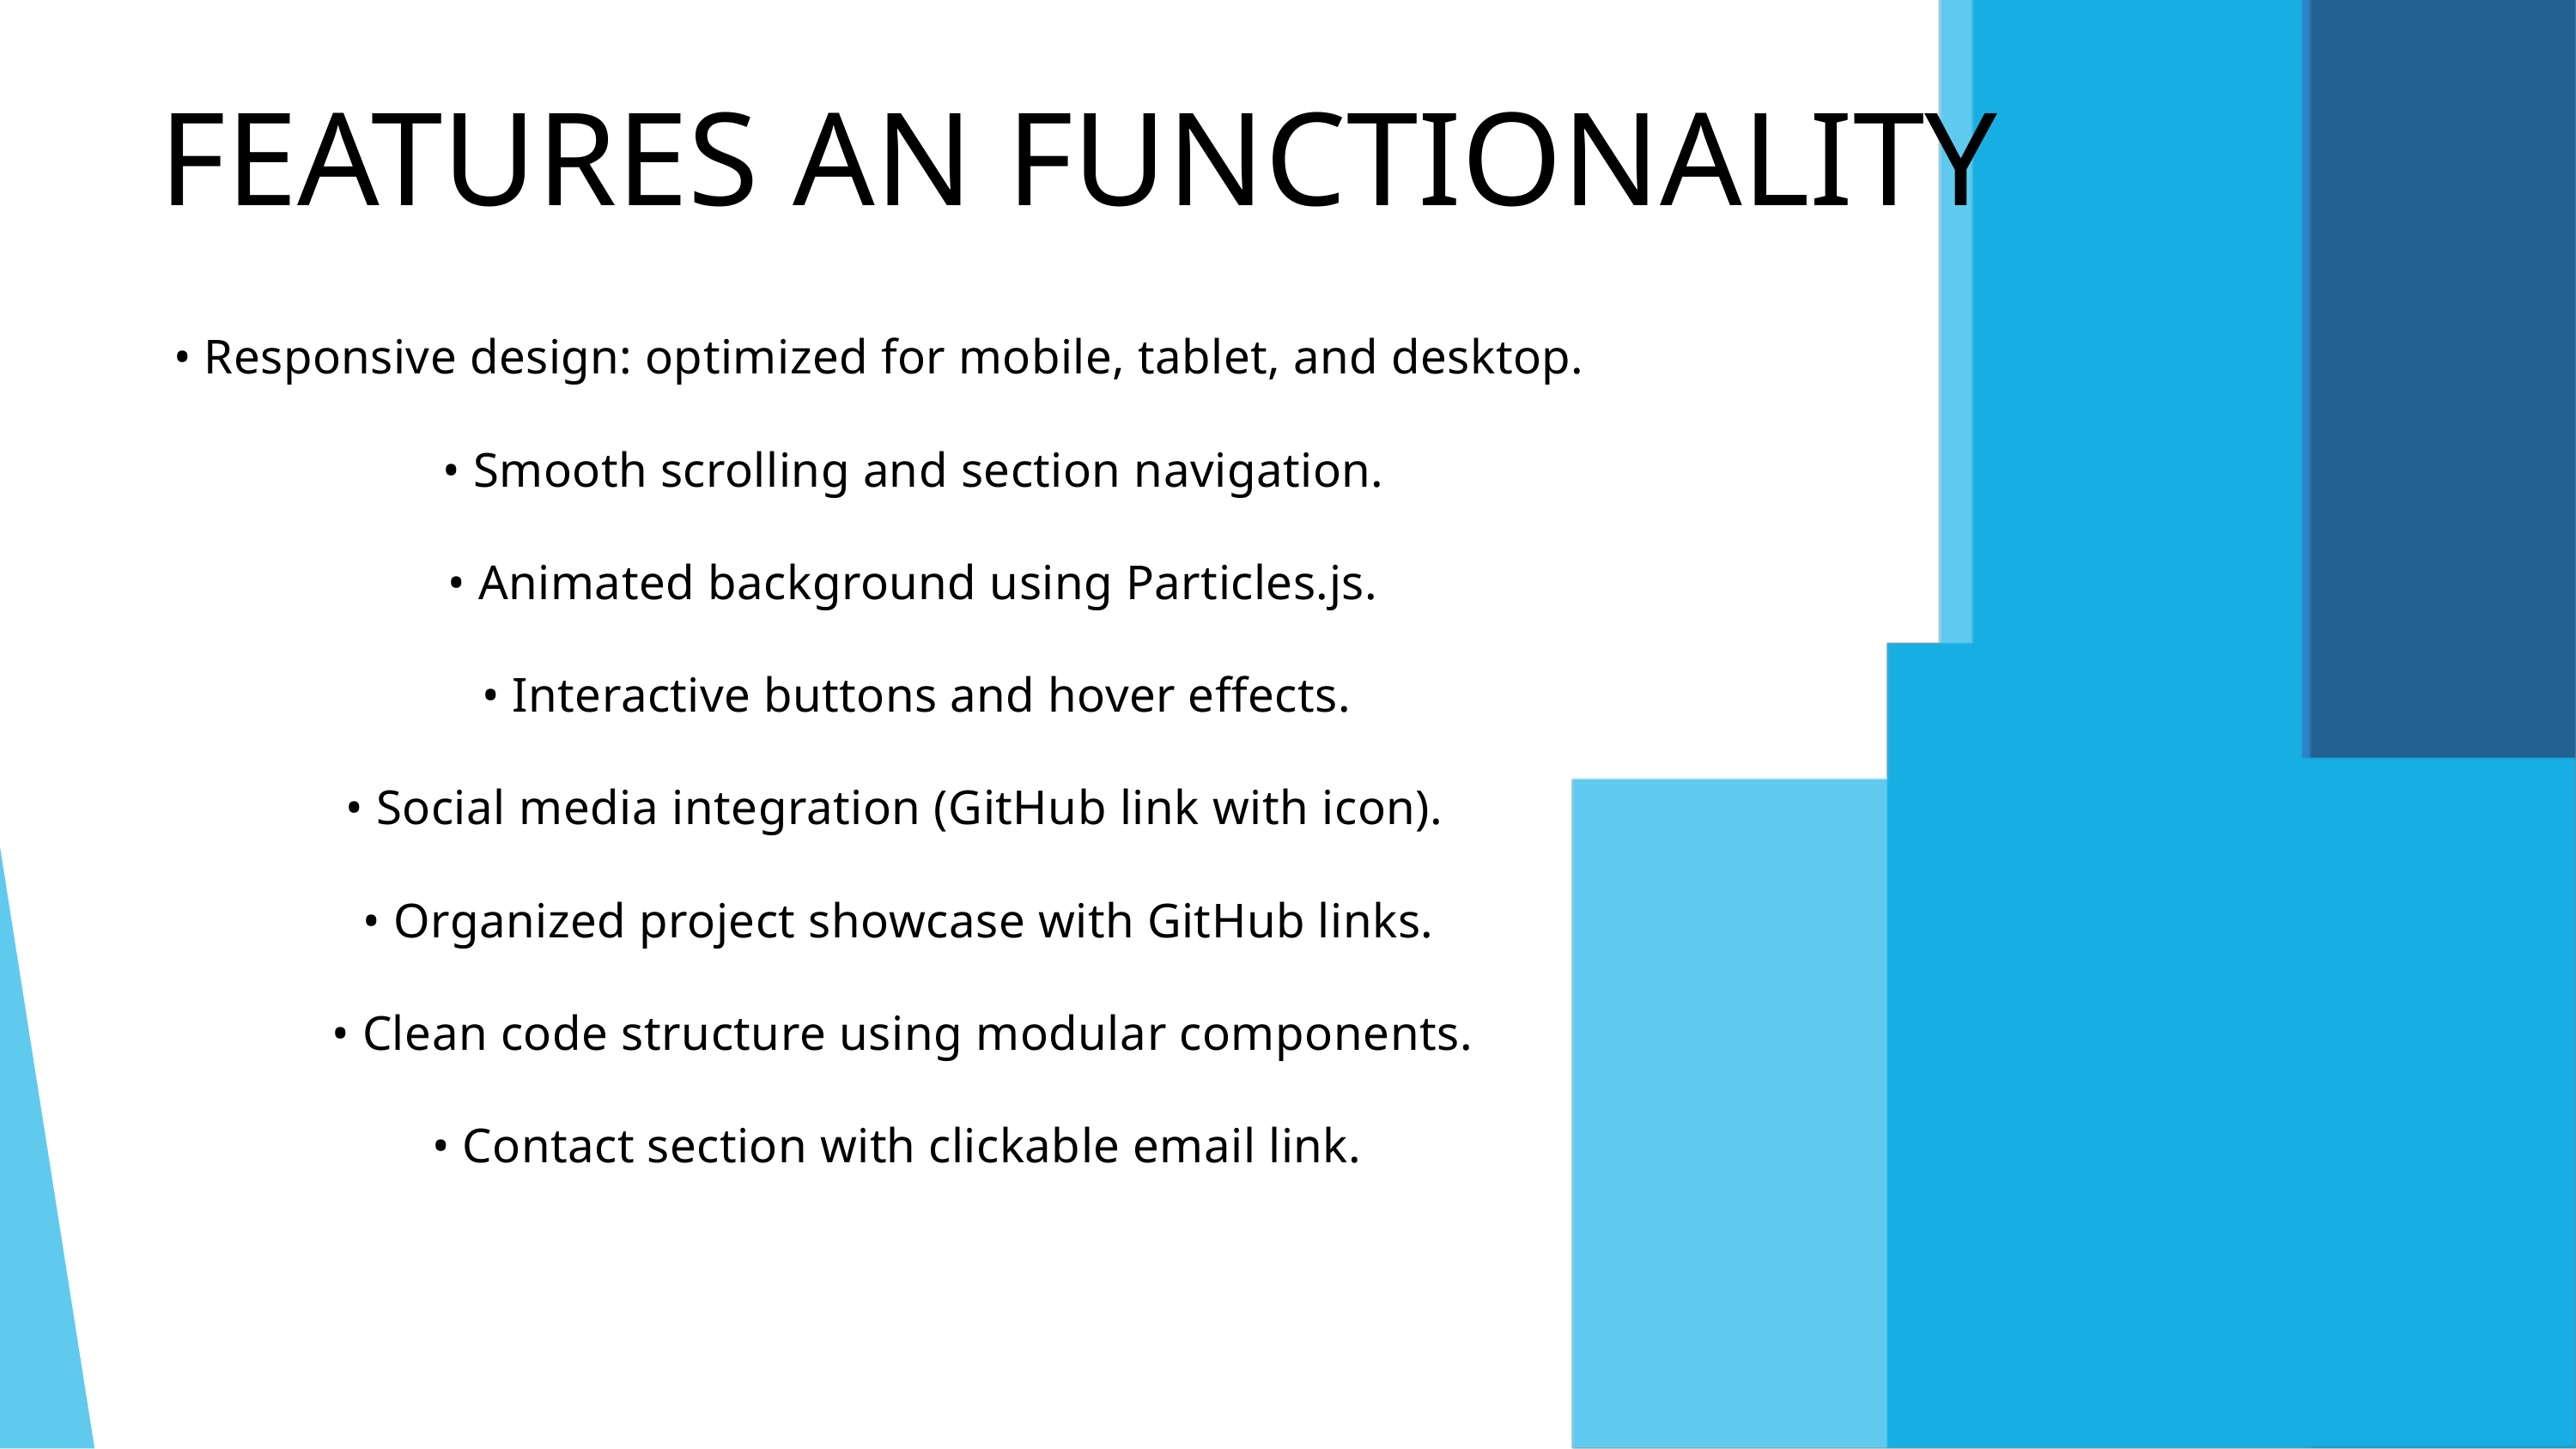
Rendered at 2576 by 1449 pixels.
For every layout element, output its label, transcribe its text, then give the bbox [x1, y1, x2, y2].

text_box • Organized project showcase with GitHub links. [362, 834, 1653, 946]
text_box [0, 846, 95, 1449]
text_box • Social media integration (GitHub link with icon). [345, 721, 1671, 834]
text_box • Smooth scrolling and section navigation. [442, 383, 1570, 497]
text_box • Contact section with clickable email link. [432, 1059, 1581, 1173]
text_box • Clean code structure using modular components. [331, 946, 1686, 1060]
text_box FEATURES AN FUNCTIONALITY [159, 51, 2451, 232]
text_box • Animated background using Particles.js. [447, 495, 1564, 609]
text_box [1564, 0, 2576, 1449]
text_box • Responsive design: optimized for mobile, tablet, and desktop. [173, 270, 1850, 384]
text_box • Interactive buttons and hover effects. [482, 609, 1529, 721]
